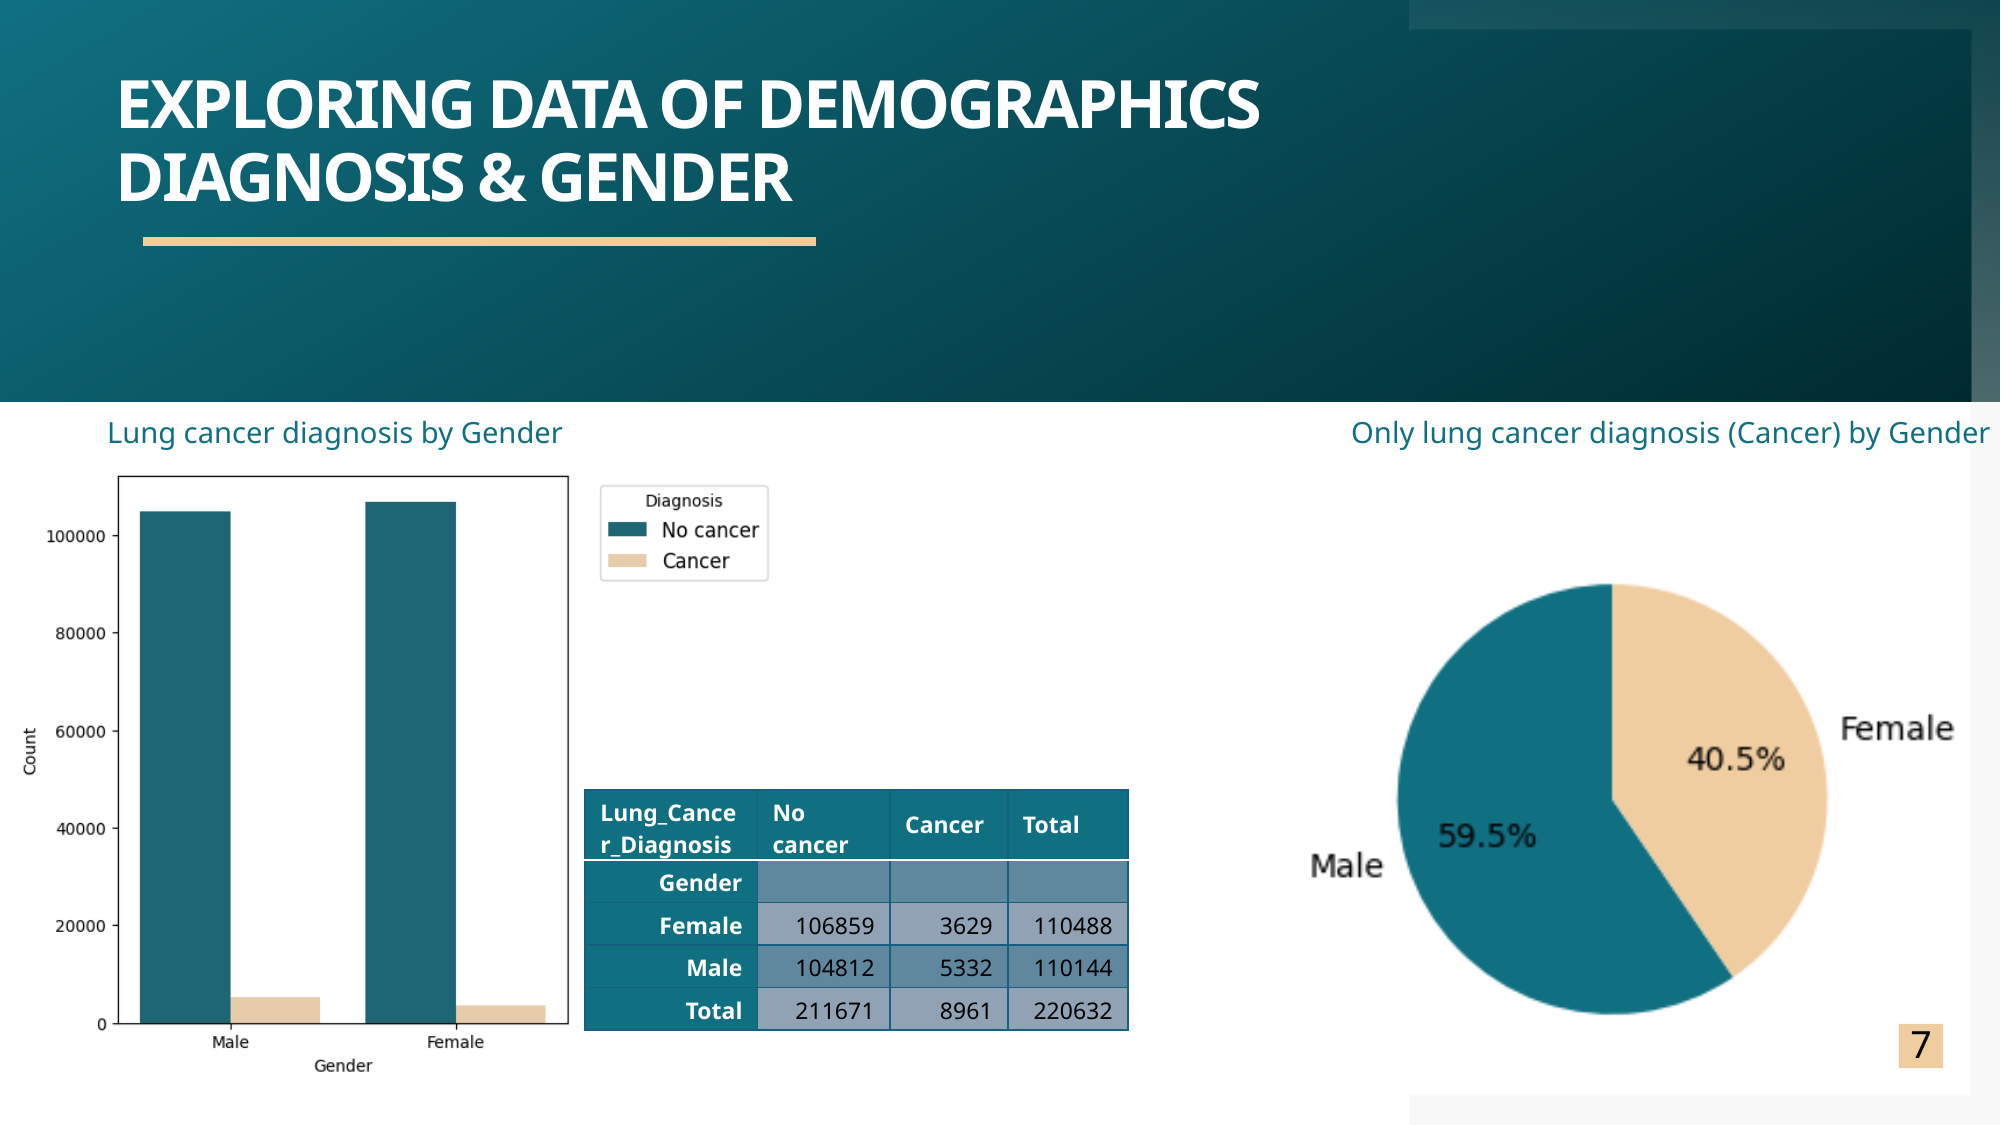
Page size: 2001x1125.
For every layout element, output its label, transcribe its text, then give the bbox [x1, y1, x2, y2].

table_cell 220632 [1009, 988, 1127, 1029]
table_cell [1009, 861, 1127, 902]
table_cell [779, 861, 889, 902]
table_cell 110488 [1009, 903, 1127, 944]
table_cell 3629 [891, 903, 1007, 944]
table_cell 106859 [779, 903, 889, 944]
table_header No cancer [779, 791, 889, 859]
text_box 7 [1898, 1025, 1944, 1069]
picture [10, 471, 779, 1086]
table_cell [891, 861, 1007, 902]
table_cell 104812 [779, 946, 889, 987]
table_cell 211671 [779, 988, 889, 1029]
text_box Exploring DATA of DEMOGRAPHICS Diagnosis & GENDER [115, 71, 1489, 131]
text_box Lung cancer diagnosis by Gender [107, 414, 564, 450]
table_cell 5332 [891, 946, 1007, 987]
text_box Only lung cancer diagnosis (Cancer) by Gender [1351, 414, 1991, 450]
picture [1286, 508, 1967, 1025]
table_cell 110144 [1009, 946, 1127, 987]
table_header Cancer [891, 791, 1007, 859]
table_cell 8961 [891, 988, 1007, 1029]
table_header Total [1009, 791, 1127, 859]
